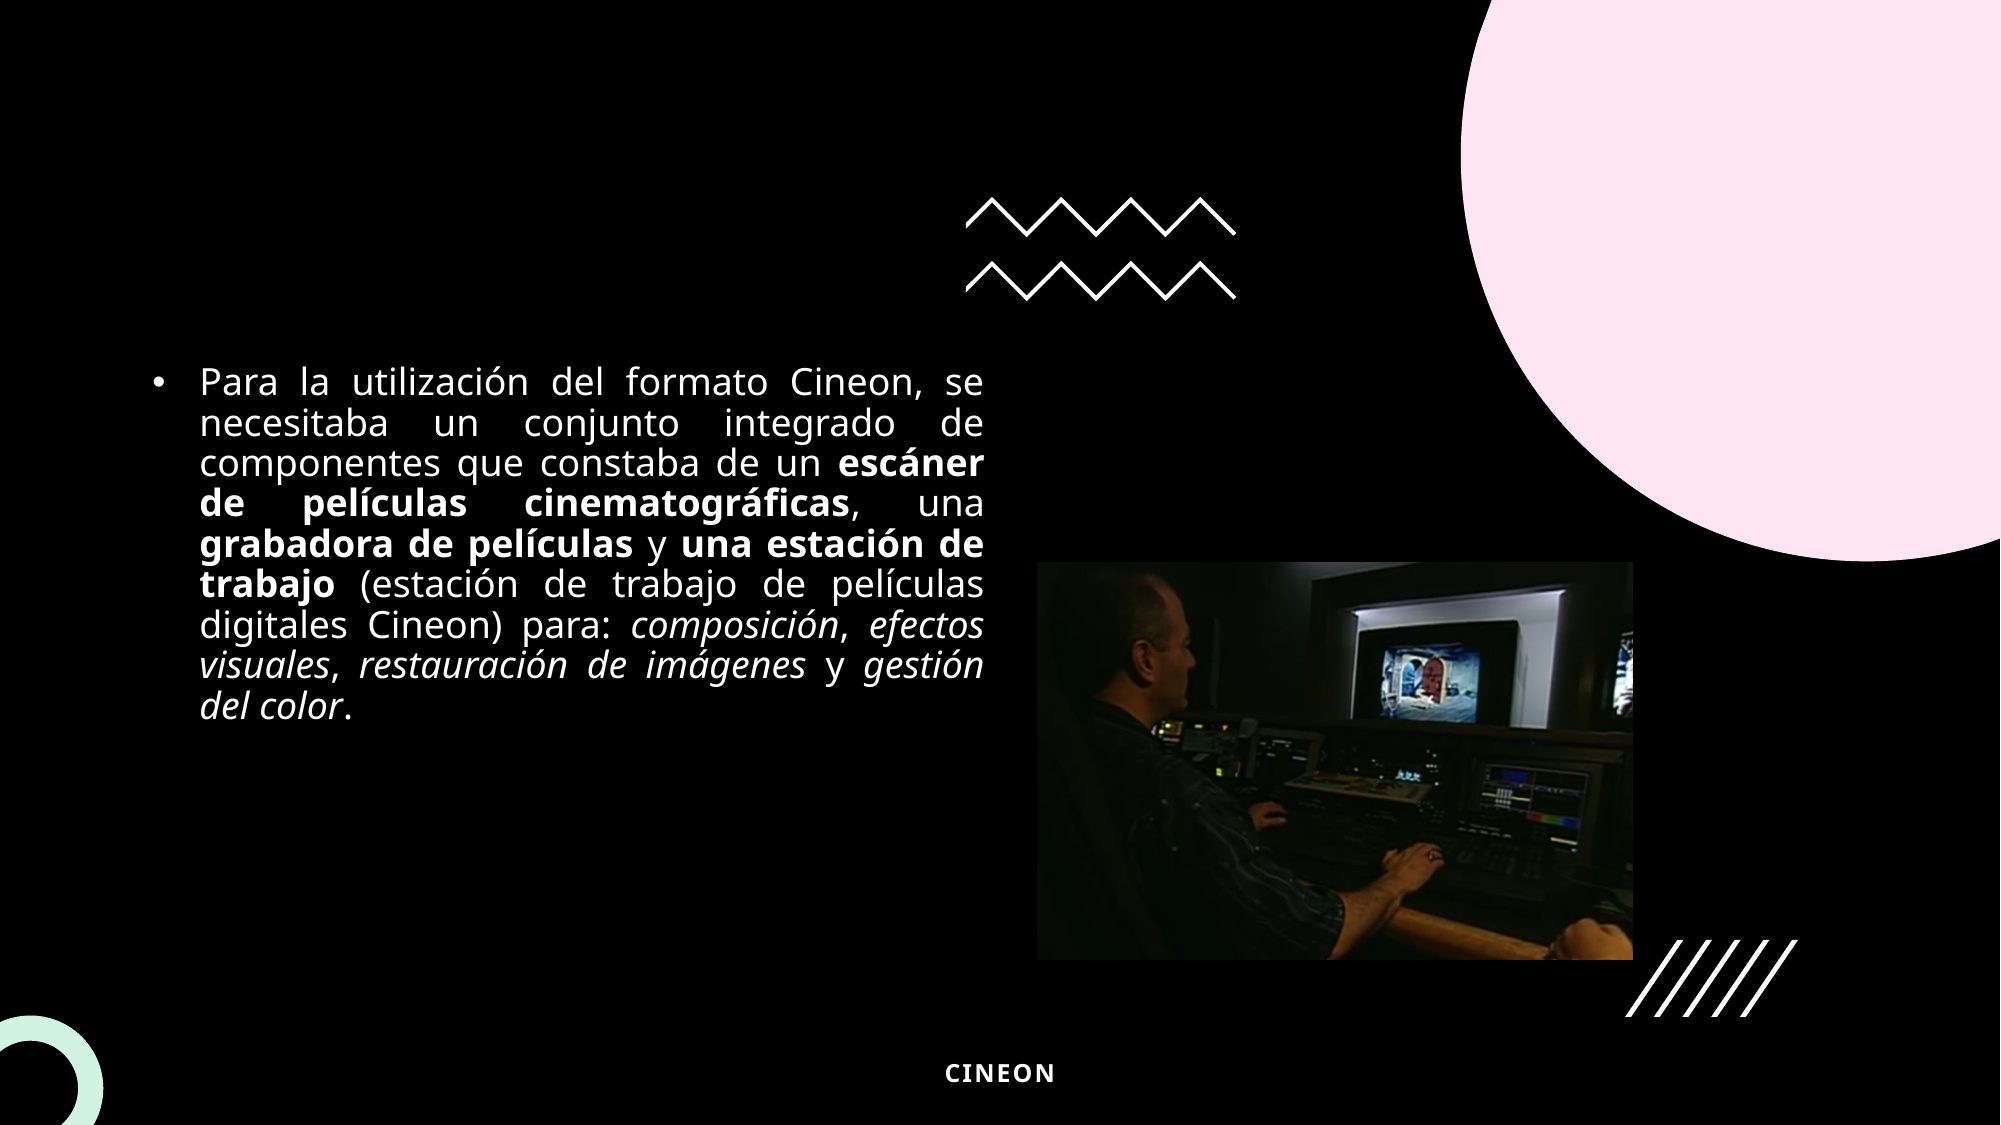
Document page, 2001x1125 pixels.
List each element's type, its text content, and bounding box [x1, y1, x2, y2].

list Para la utilización del formato Cineon, se necesitaba un conjunto integrado de componentes que constaba de un escáner de películas cinematográficas, una grabadora de películas y una estación de trabajo (estación de trabajo de películas digitales Cineon) para: composición, efectos visuales, restauración de imágenes y gestión del color. [137, 355, 1000, 993]
footer cineon [662, 1042, 1338, 1103]
picture [1037, 562, 1633, 960]
